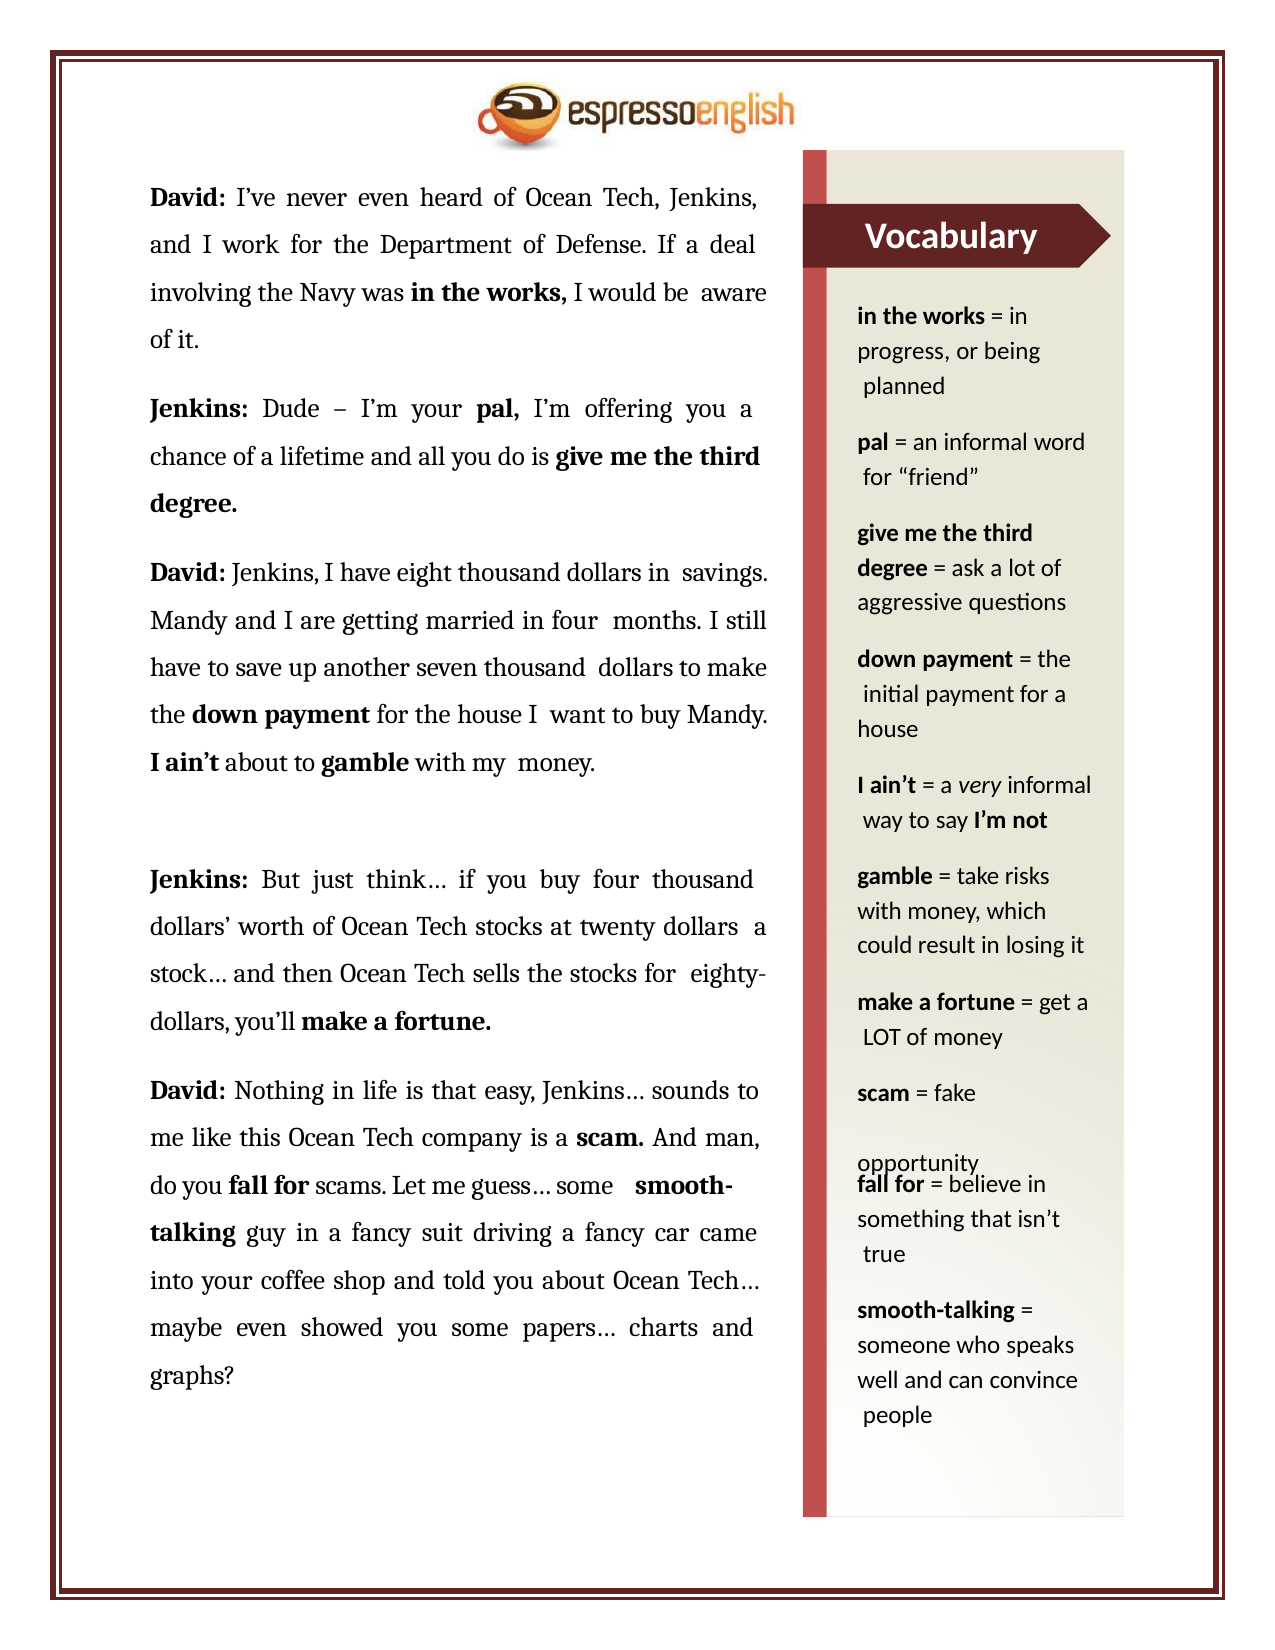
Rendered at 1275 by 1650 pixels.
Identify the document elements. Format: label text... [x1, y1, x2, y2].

text_box [802, 150, 827, 203]
text_box gamble = take risks with money, which could result in losing it [855, 854, 1089, 960]
text_box give me the third degree = ask a lot of aggressive questions [855, 511, 1070, 616]
text_box [804, 205, 1093, 266]
text_box [1093, 217, 1111, 254]
text_box fall for = believe in something that isn’t true [855, 1162, 1064, 1268]
text_box Jenkins: Dude – I’m your pal, I’m offering you a chance of a lifetime and all you do is give me the third degree. [147, 375, 768, 519]
text_box David: Nothing in life is that easy, Jenkins… sounds to me like this Ocean Tech company is a scam. And man, do you fall for scams. Let me guess… some smooth- talking guy in a fancy suit driving a fancy car came into your coffee shop and told you about Ocean Tech… maybe even showed you some papers… charts and graphs? [147, 1057, 768, 1390]
text_box I ain’t = a very informal way to say I’m not [855, 763, 1095, 834]
text_box down payment = the initial payment for a house [855, 637, 1075, 743]
text_box smooth-talking = someone who speaks well and can convince people [855, 1289, 1083, 1429]
text_box [802, 268, 827, 1518]
text_box Vocabulary [863, 210, 1043, 256]
text_box pal = an informal word for “friend” [855, 420, 1091, 490]
picture [472, 75, 802, 153]
text_box [827, 300, 1124, 1487]
text_box scam = fake opportunity [855, 1071, 981, 1162]
text_box David: Jenkins, I have eight thousand dollars in savings. Mandy and I are getting married in four months. I still have to save up another seven thousand dollars to make the down payment for the house I want to buy Mandy. I ain’t about to gamble with my money. [147, 539, 768, 777]
text_box Jenkins: But just think… if you buy four thousand dollars’ worth of Ocean Tech stocks at twenty dollars a stock… and then Ocean Tech sells the stocks for eighty-dollars, you’ll make a fortune. [147, 846, 768, 1036]
text_box [827, 150, 1125, 1518]
text_box David: I’ve never even heard of Ocean Tech, Jenkins, and I work for the Department of Defense. If a deal involving the Navy was in the works, I would be aware of it. [147, 164, 768, 354]
text_box in the works = in progress, or being planned [855, 294, 1043, 400]
text_box make a fortune = get a LOT of money [855, 980, 1093, 1051]
